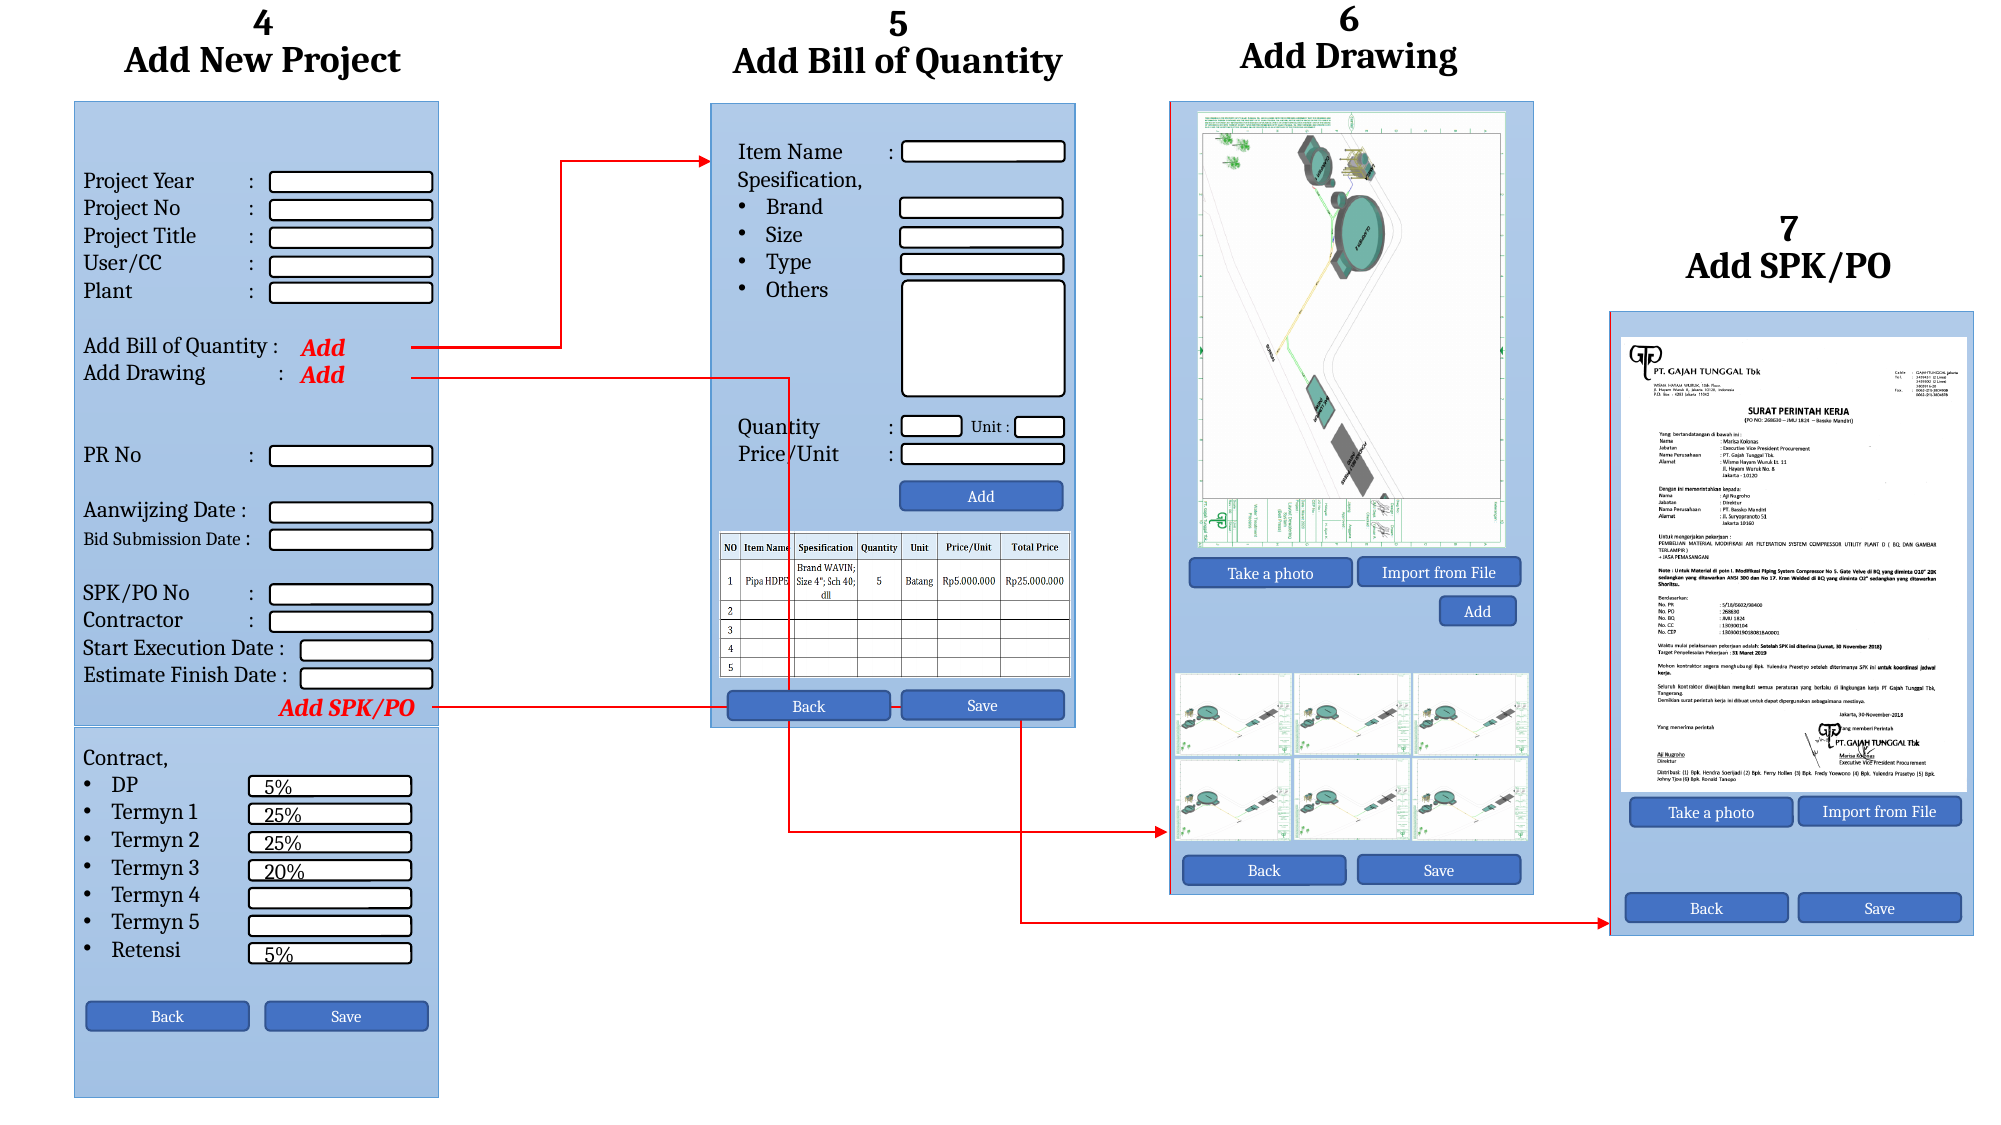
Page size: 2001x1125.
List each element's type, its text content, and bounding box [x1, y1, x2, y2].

text_box [268, 281, 411, 304]
text_box [710, 103, 1076, 186]
text_box 6 [1324, 0, 1375, 47]
picture [1175, 673, 1292, 756]
text_box [268, 528, 411, 551]
text_box Take a photo [1188, 557, 1354, 589]
text_box [268, 444, 411, 468]
text_box Import from File [1797, 795, 1963, 827]
text_box [1609, 311, 1974, 936]
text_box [432, 707, 1610, 924]
text_box Save [264, 1000, 429, 1032]
text_box [268, 501, 411, 524]
text_box 5 [873, 0, 924, 52]
text_box [299, 667, 411, 684]
text_box 20% [247, 859, 413, 882]
text_box Project Year : Project No : Project Title : User/CC : Plant : Add Bill of Quantity : Add Drawing : PR No : Aanwijzing Date : Bid Submission Date : SPK/PO No : Contractor : Start Execution Date : Estimate Finish Date : Contract, DP : Termyn 1 : Termyn 2 : Termyn 3 : Termyn 4 : Termyn 5 : Retensi : [45, 316, 494, 948]
picture [1175, 759, 1291, 841]
text_box [247, 886, 413, 910]
text_box Add [286, 323, 361, 369]
text_box Back [1624, 892, 1790, 924]
text_box Import from File [1356, 556, 1522, 588]
text_box Back [85, 1000, 250, 1032]
text_box [268, 170, 411, 194]
text_box [268, 583, 411, 606]
text_box [74, 101, 439, 332]
text_box Add SPK/PO [264, 684, 411, 729]
text_box [268, 610, 411, 633]
text_box Add Drawing [1225, 23, 1473, 83]
text_box [268, 198, 411, 222]
text_box 4 [238, 0, 289, 51]
picture [1621, 337, 1967, 792]
text_box [299, 639, 411, 662]
picture [1412, 759, 1528, 841]
text_box [901, 279, 1066, 378]
text_box 5% [247, 774, 411, 798]
text_box Add [1438, 595, 1517, 627]
text_box Add SPK/PO [1670, 233, 1907, 294]
text_box Add Bill of Quantity [717, 28, 1079, 89]
text_box 25% [247, 802, 411, 825]
text_box [899, 252, 1065, 276]
text_box [899, 226, 1064, 249]
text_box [411, 161, 712, 348]
text_box 25% [247, 831, 413, 854]
text_box Take a photo [1629, 796, 1794, 828]
text_box [74, 933, 439, 1098]
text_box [411, 378, 1168, 833]
text_box [1169, 101, 1534, 175]
text_box Item Name : Spesification, Brand : Size : Type : Others : Quantity : Price/Unit : [700, 152, 1133, 378]
text_box Save [1797, 892, 1963, 924]
picture [1133, 112, 1570, 548]
text_box 7 [1765, 197, 1814, 257]
text_box [268, 226, 411, 249]
text_box Add [286, 351, 360, 396]
picture [1413, 673, 1529, 756]
picture [1294, 758, 1410, 841]
text_box [899, 196, 1064, 219]
text_box [247, 914, 413, 938]
text_box 5% [247, 942, 413, 965]
text_box [1169, 484, 1534, 707]
text_box [268, 255, 411, 279]
text_box Add New Project [109, 27, 417, 87]
picture [1294, 673, 1411, 755]
text_box [901, 140, 1066, 163]
